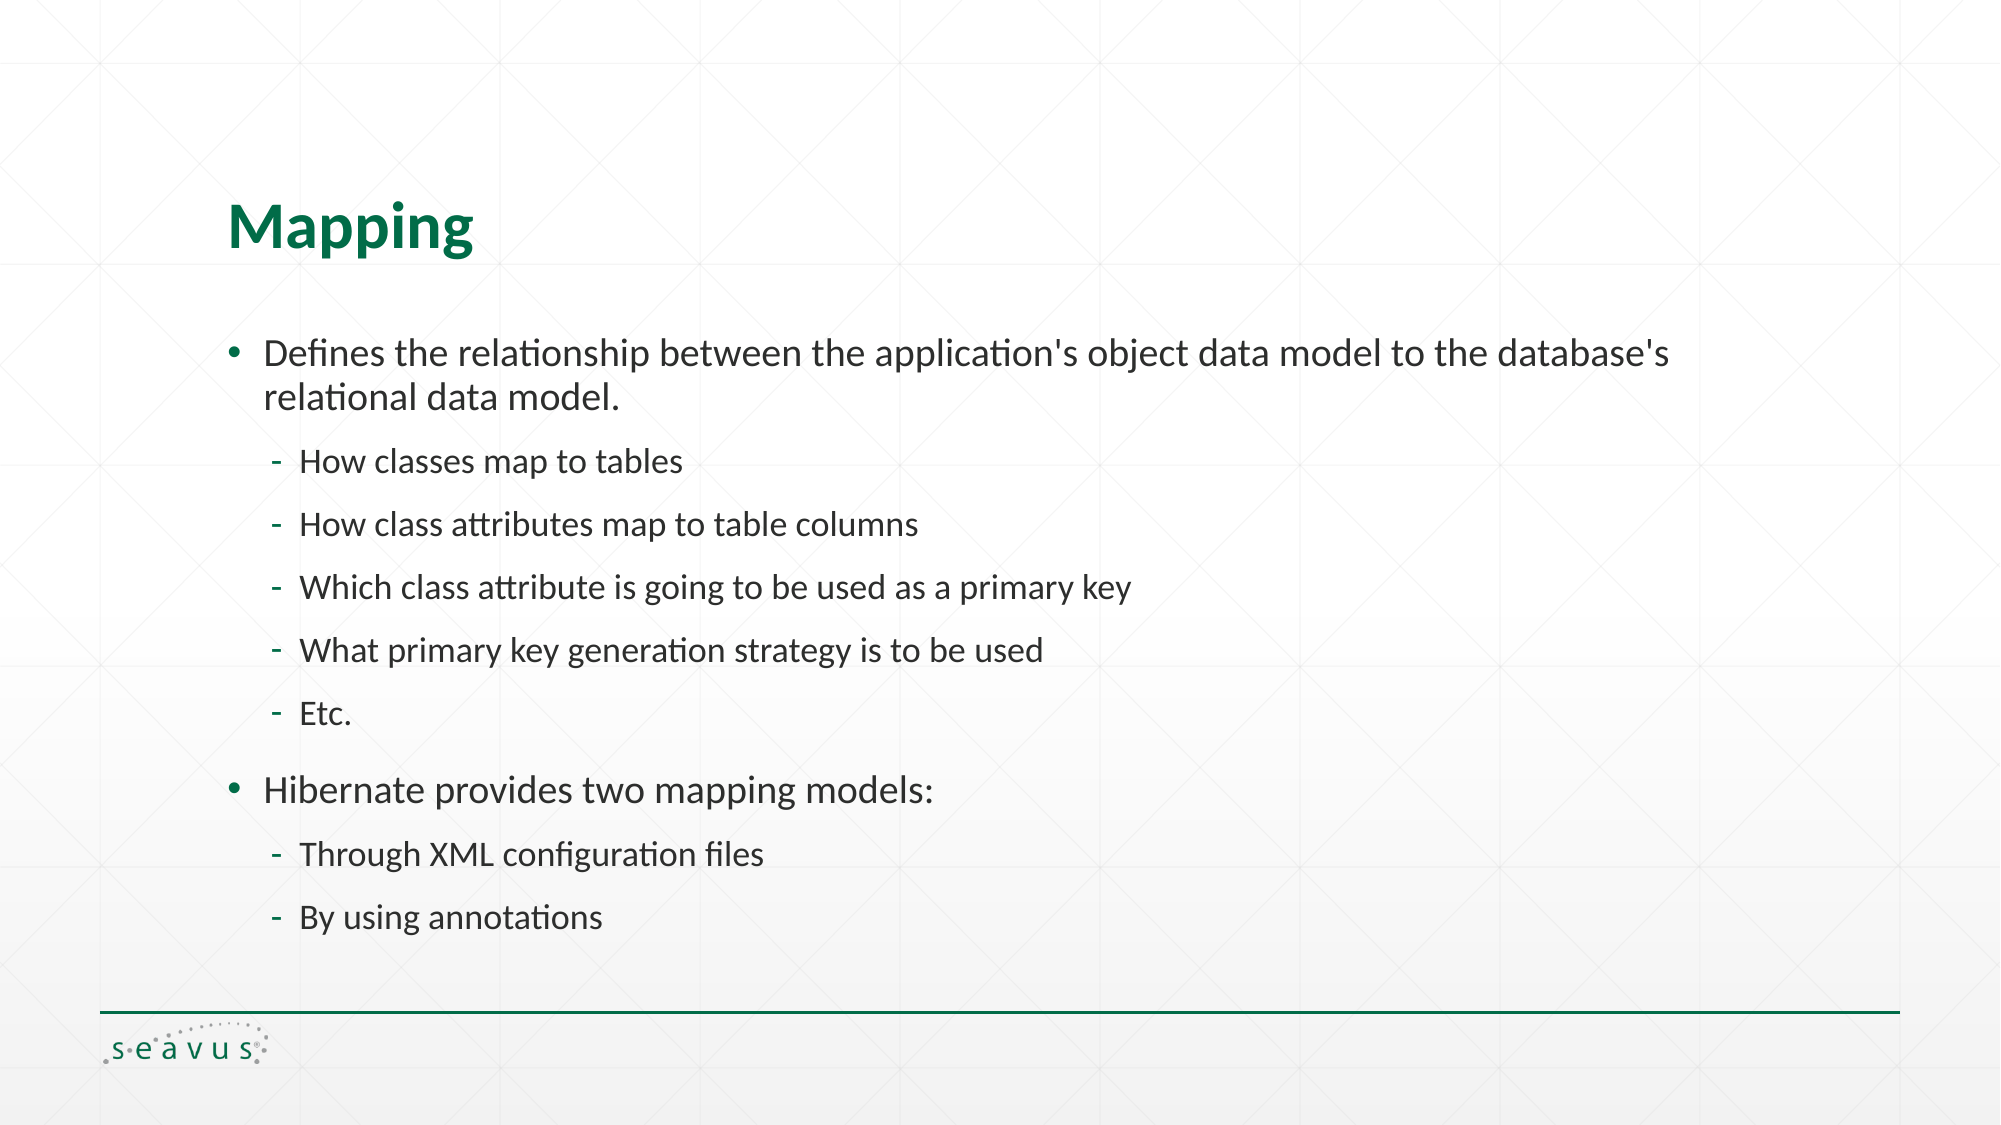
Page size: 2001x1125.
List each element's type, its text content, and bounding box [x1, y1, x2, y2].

picture [103, 1022, 268, 1064]
title Mapping [212, 82, 1788, 271]
list Defines the relationship between the application's object data model to the database's relational data model. How classes map to tables How class attributes map to table columns Which class attribute is going to be used as a primary key What primary key generation strategy is to be used Etc. Hibernate provides two mapping models: Through XML configuration files By using annotations [212, 324, 1788, 950]
